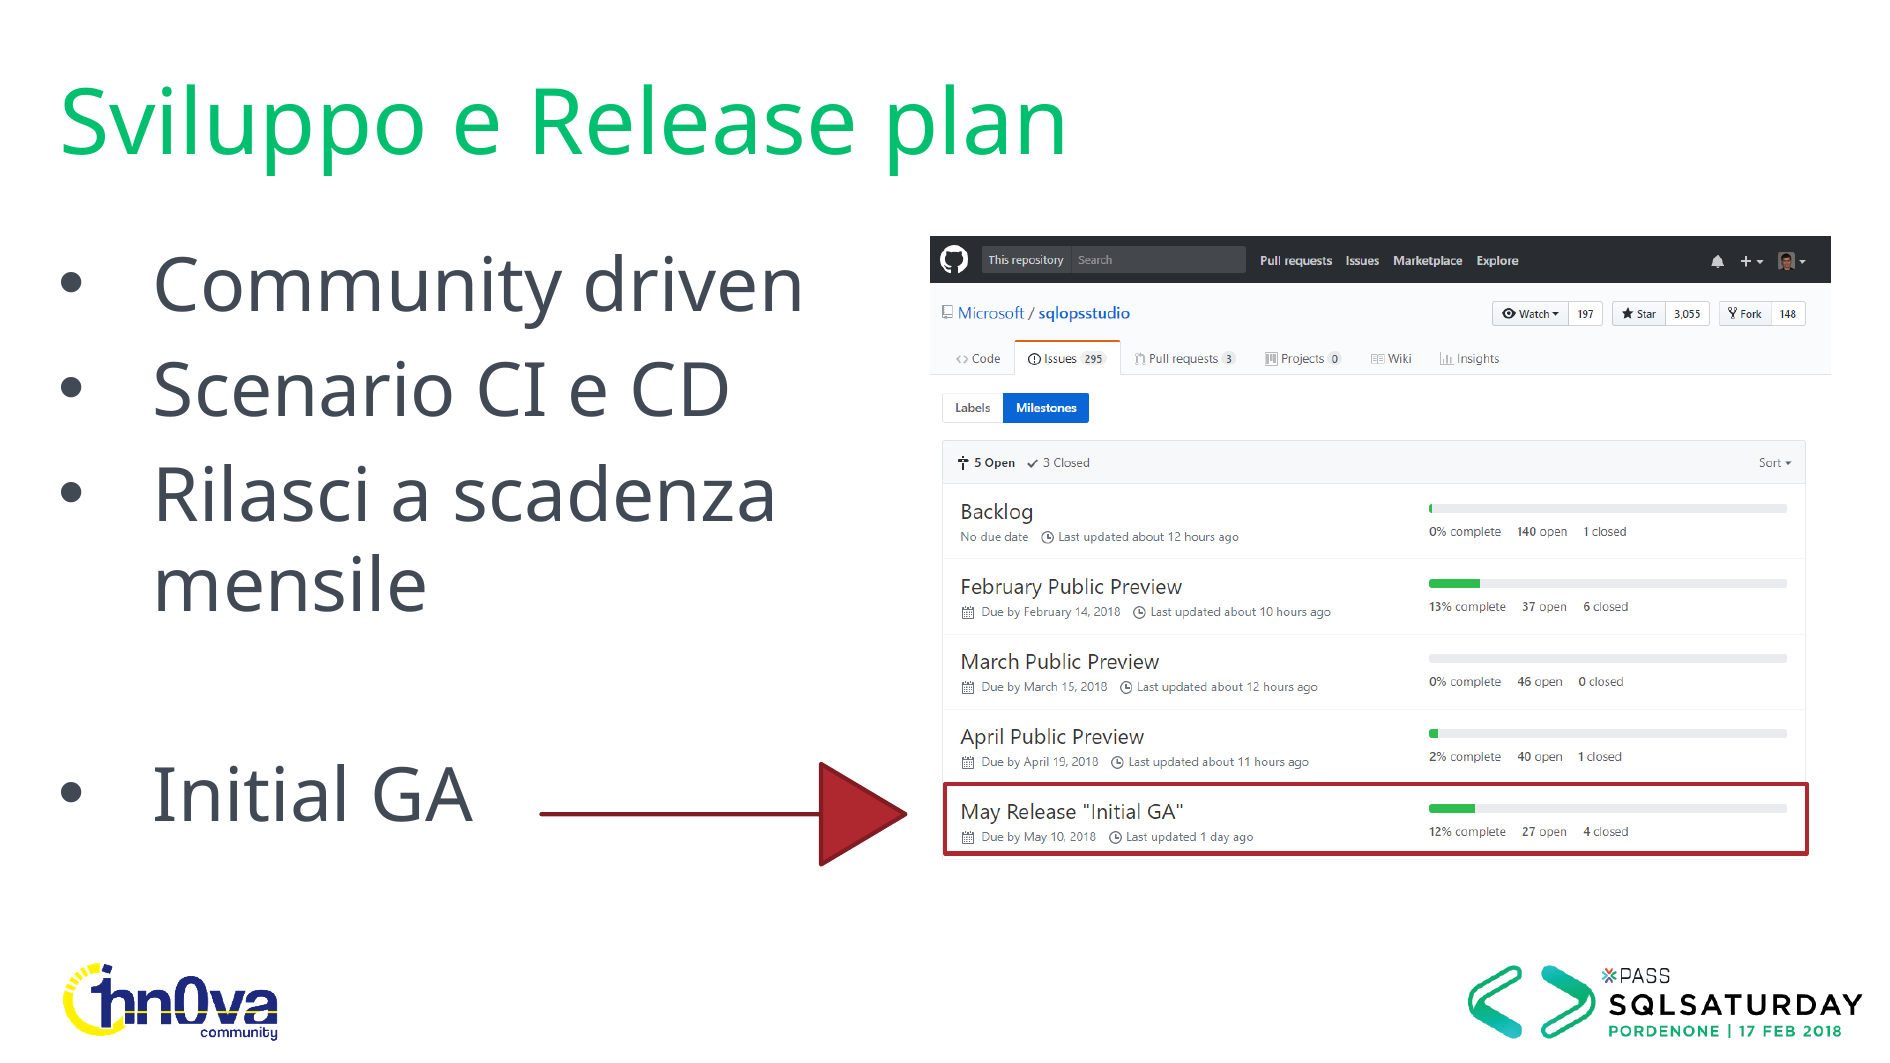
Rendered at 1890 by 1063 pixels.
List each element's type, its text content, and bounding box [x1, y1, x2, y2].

picture [1443, 940, 1890, 1063]
list Community driven Scenario CI e CD Rilasci a scadenza mensile Initial GA [59, 236, 931, 941]
text_box [539, 762, 908, 867]
title Sviluppo e Release plan [59, 59, 1831, 178]
picture [929, 235, 1832, 882]
picture [52, 955, 300, 1053]
